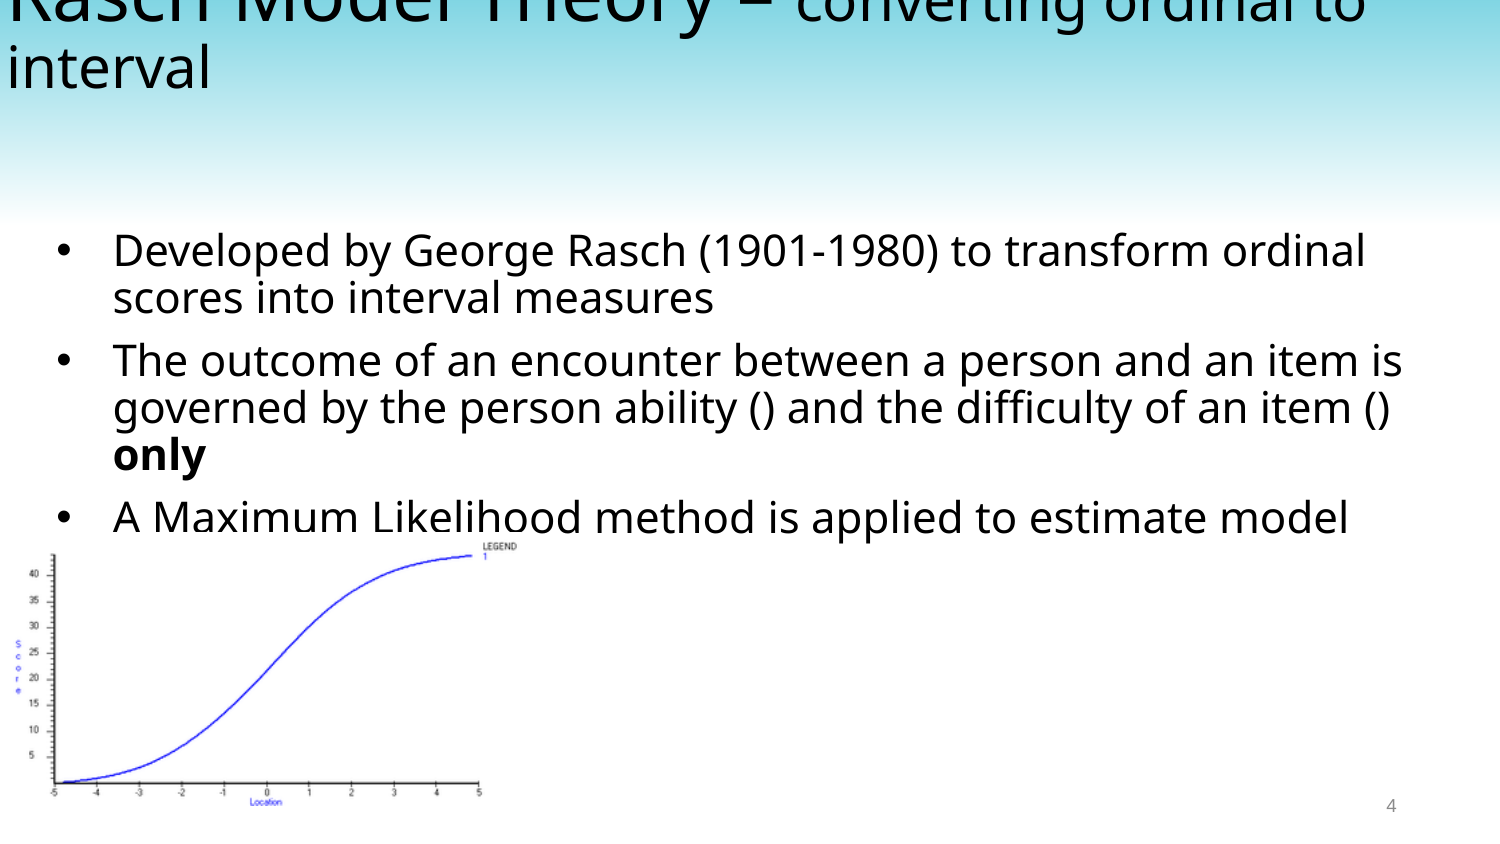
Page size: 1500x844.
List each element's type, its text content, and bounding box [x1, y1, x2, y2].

title Rasch Model Theory – converting ordinal to interval [6, 10, 1422, 101]
picture [12, 532, 521, 806]
slide_number 4 [1059, 782, 1397, 827]
